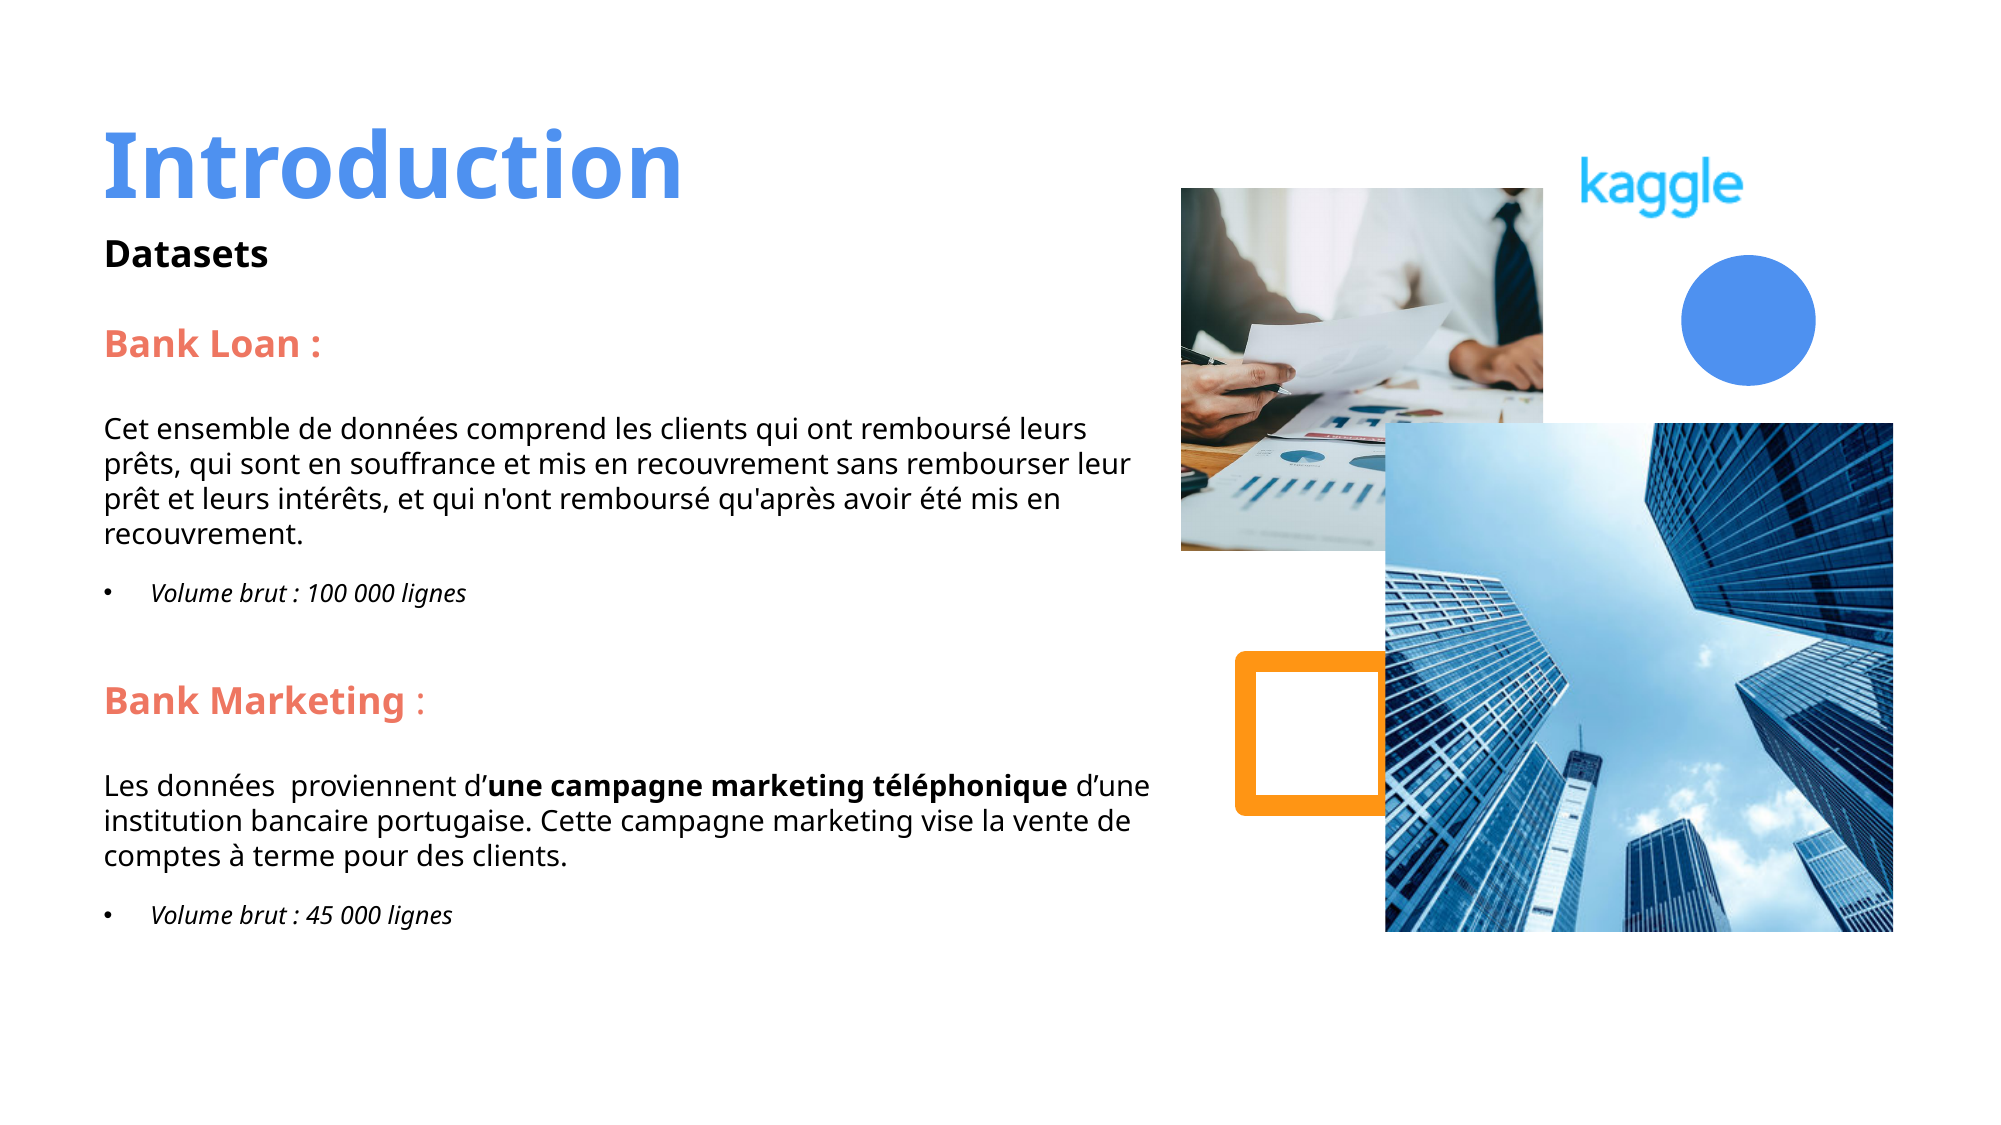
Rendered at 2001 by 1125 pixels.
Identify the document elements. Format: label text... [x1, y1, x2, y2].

picture [1180, 188, 1894, 932]
text_box Datasets Bank Loan : Cet ensemble de données comprend les clients qui ont remboursé leurs prêts, qui sont en souffrance et mis en recouvrement sans rembourser leur prêt et leurs intérêts, et qui n'ont remboursé qu'après avoir été mis en recouvrement. Volume brut : 100 000 lignes Bank Marketing : Les données proviennent d’une campagne marketing téléphonique d’une institution bancaire portugaise. Cette campagne marketing vise la vente de comptes à terme pour des clients. Volume brut : 45 000 lignes [88, 222, 1182, 937]
picture [1562, 132, 1784, 246]
title Introduction [88, 59, 1041, 278]
